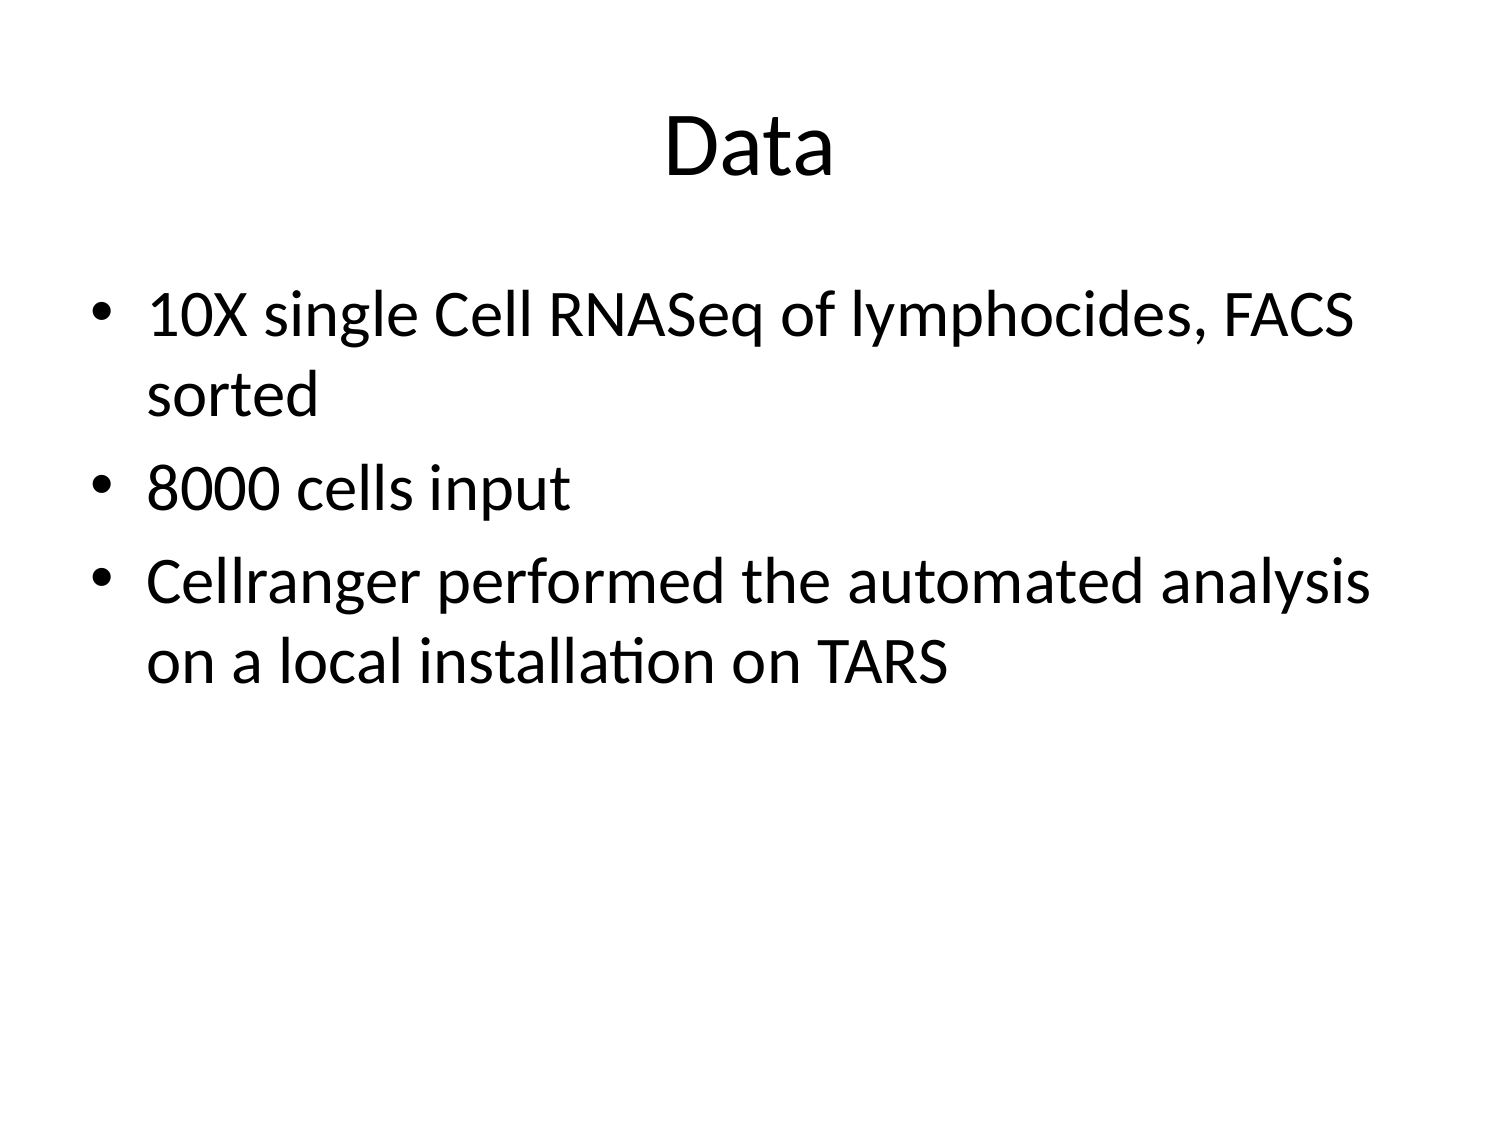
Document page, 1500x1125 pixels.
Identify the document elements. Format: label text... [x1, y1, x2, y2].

title Data [75, 45, 1425, 233]
list 10X single Cell RNASeq of lymphocides, FACS sorted 8000 cells input Cellranger performed the automated analysis on a local installation on TARS [75, 262, 1425, 1005]
